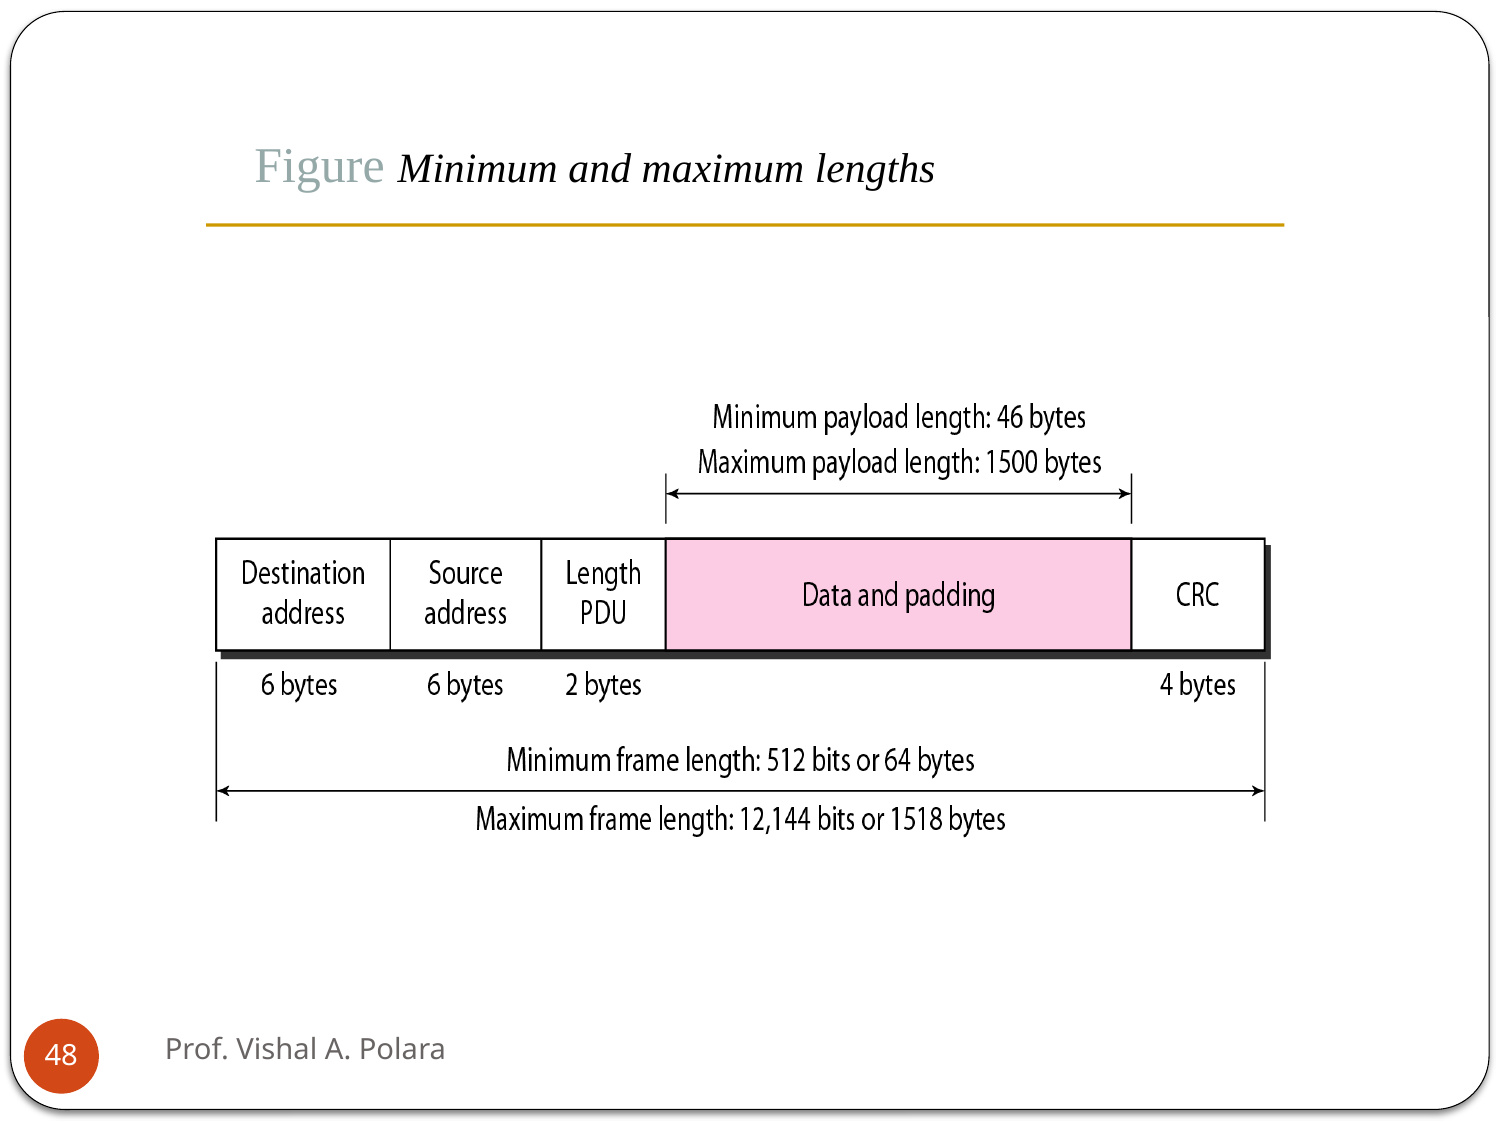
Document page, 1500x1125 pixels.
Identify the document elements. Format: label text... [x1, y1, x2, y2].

text_box Figure Minimum and maximum lengths [239, 124, 951, 200]
slide_number 48 [23, 1018, 99, 1094]
picture [215, 398, 1271, 838]
footer Prof. Vishal A. Polara [150, 1012, 800, 1088]
